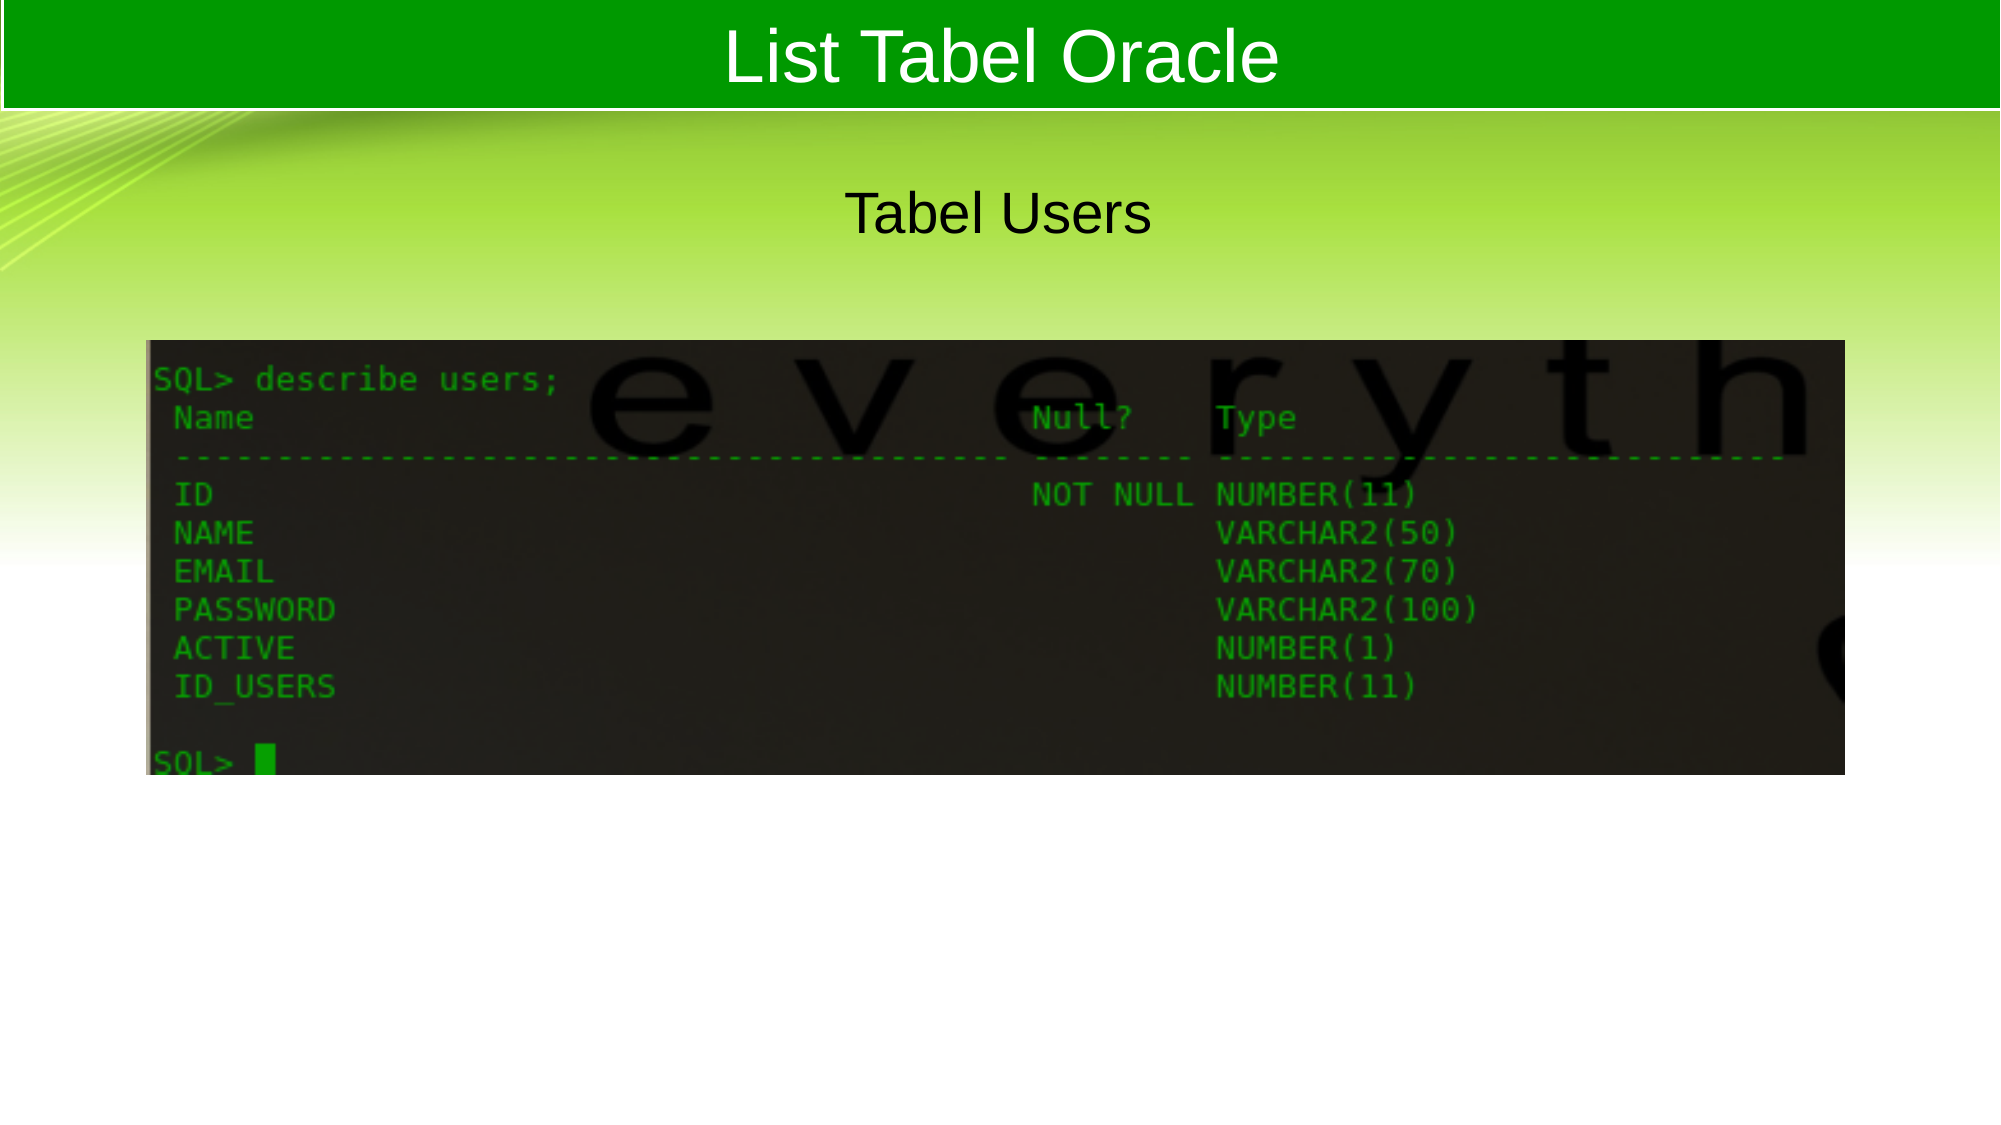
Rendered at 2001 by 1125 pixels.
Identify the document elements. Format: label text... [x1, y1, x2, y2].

picture [0, 0, 2000, 1125]
text_box Tabel Users [829, 168, 1184, 253]
text_box List Tabel Oracle [1, 0, 2000, 111]
